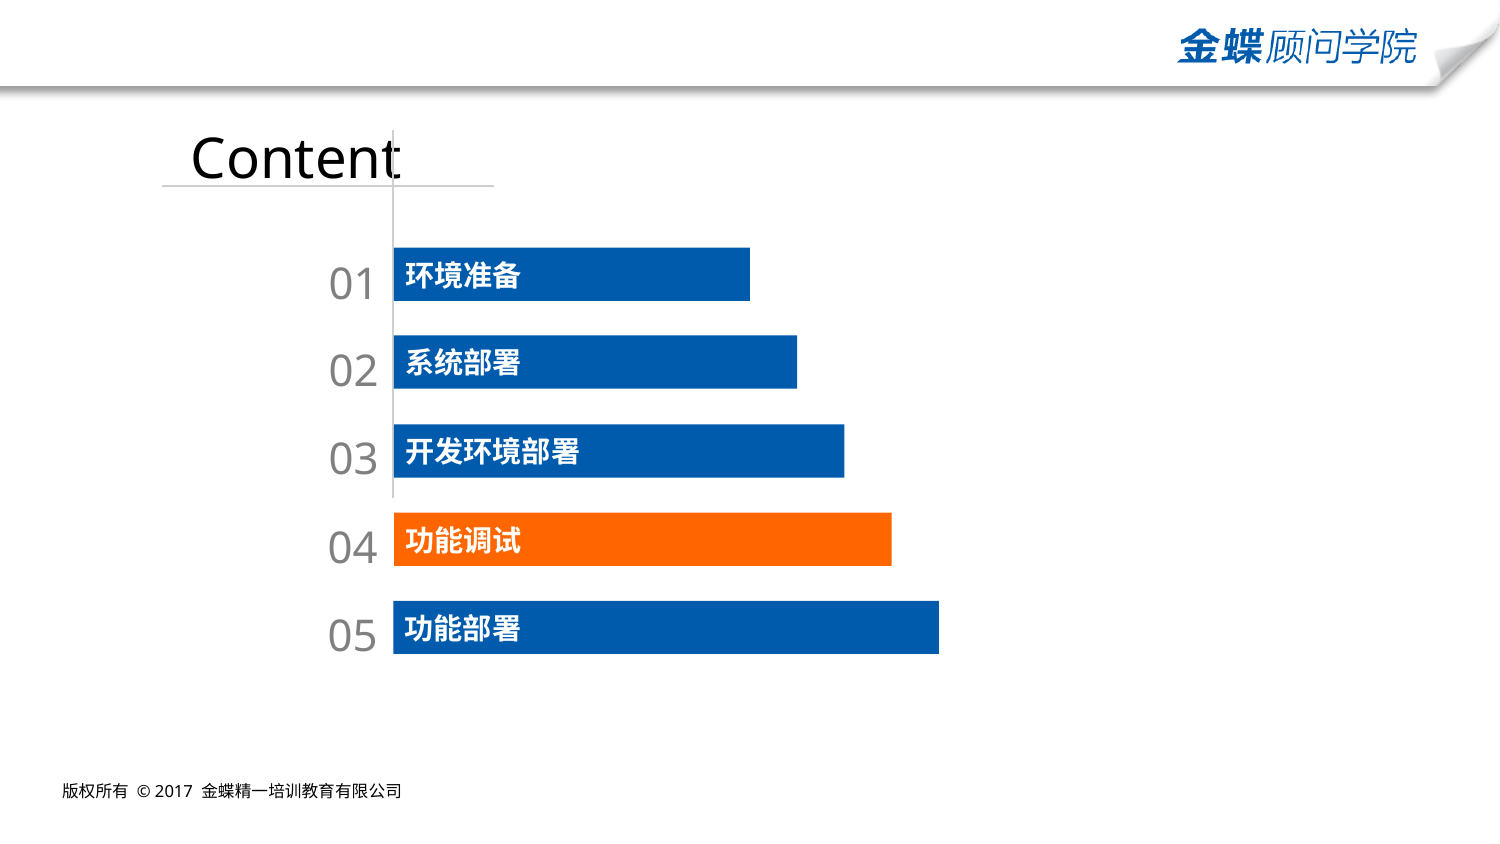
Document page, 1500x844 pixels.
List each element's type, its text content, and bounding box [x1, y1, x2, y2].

text_box 环境准备 [393, 247, 750, 301]
text_box 02 [306, 324, 392, 403]
text_box 系统部署 [393, 335, 798, 389]
text_box 功能调试 [394, 512, 892, 566]
text_box 03 [306, 413, 392, 491]
text_box 05 [305, 589, 393, 668]
text_box 04 [305, 501, 393, 580]
text_box 功能部署 [393, 600, 939, 654]
text_box 01 [306, 237, 392, 316]
picture [0, 0, 1500, 86]
text_box 开发环境部署 [393, 424, 845, 478]
text_box Content [175, 114, 482, 182]
